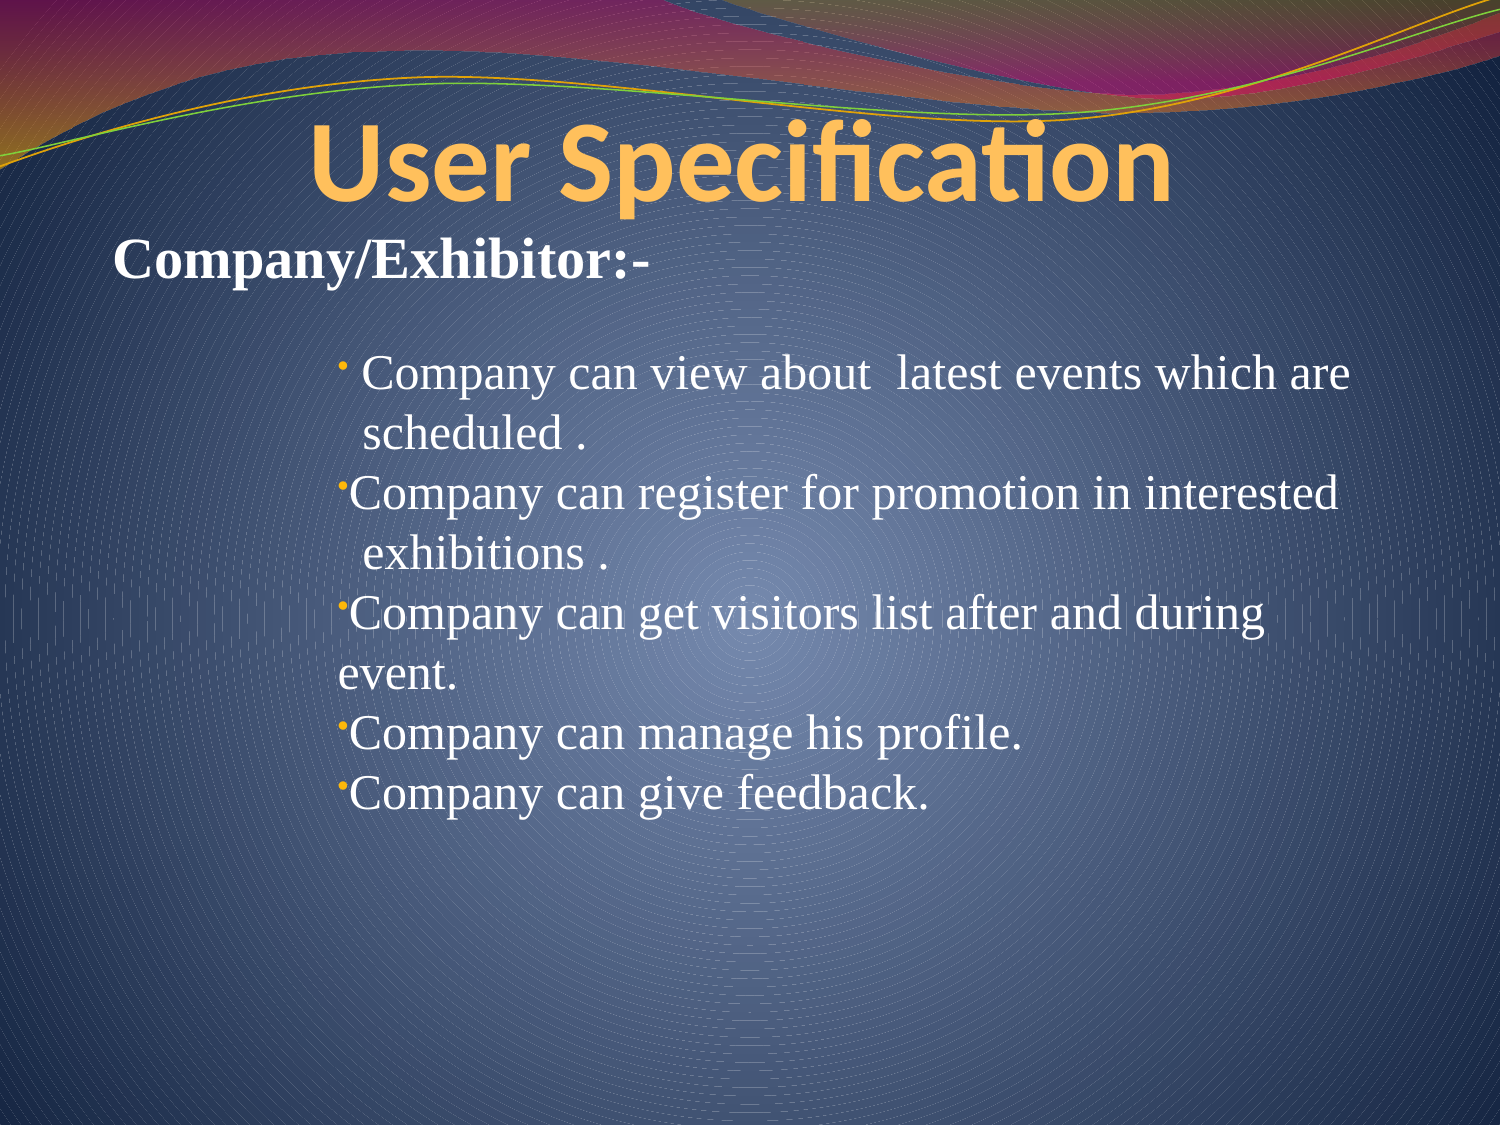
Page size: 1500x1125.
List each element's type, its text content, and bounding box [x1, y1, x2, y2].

subtitle Company/Exhibitor:- Company can view about latest events which are scheduled . Company can register for promotion in interested exhibitions . Company can get visitors list after and during event. Company can manage his profile. Company can give feedback. [112, 212, 1376, 1125]
title User Specification [99, 0, 1388, 225]
